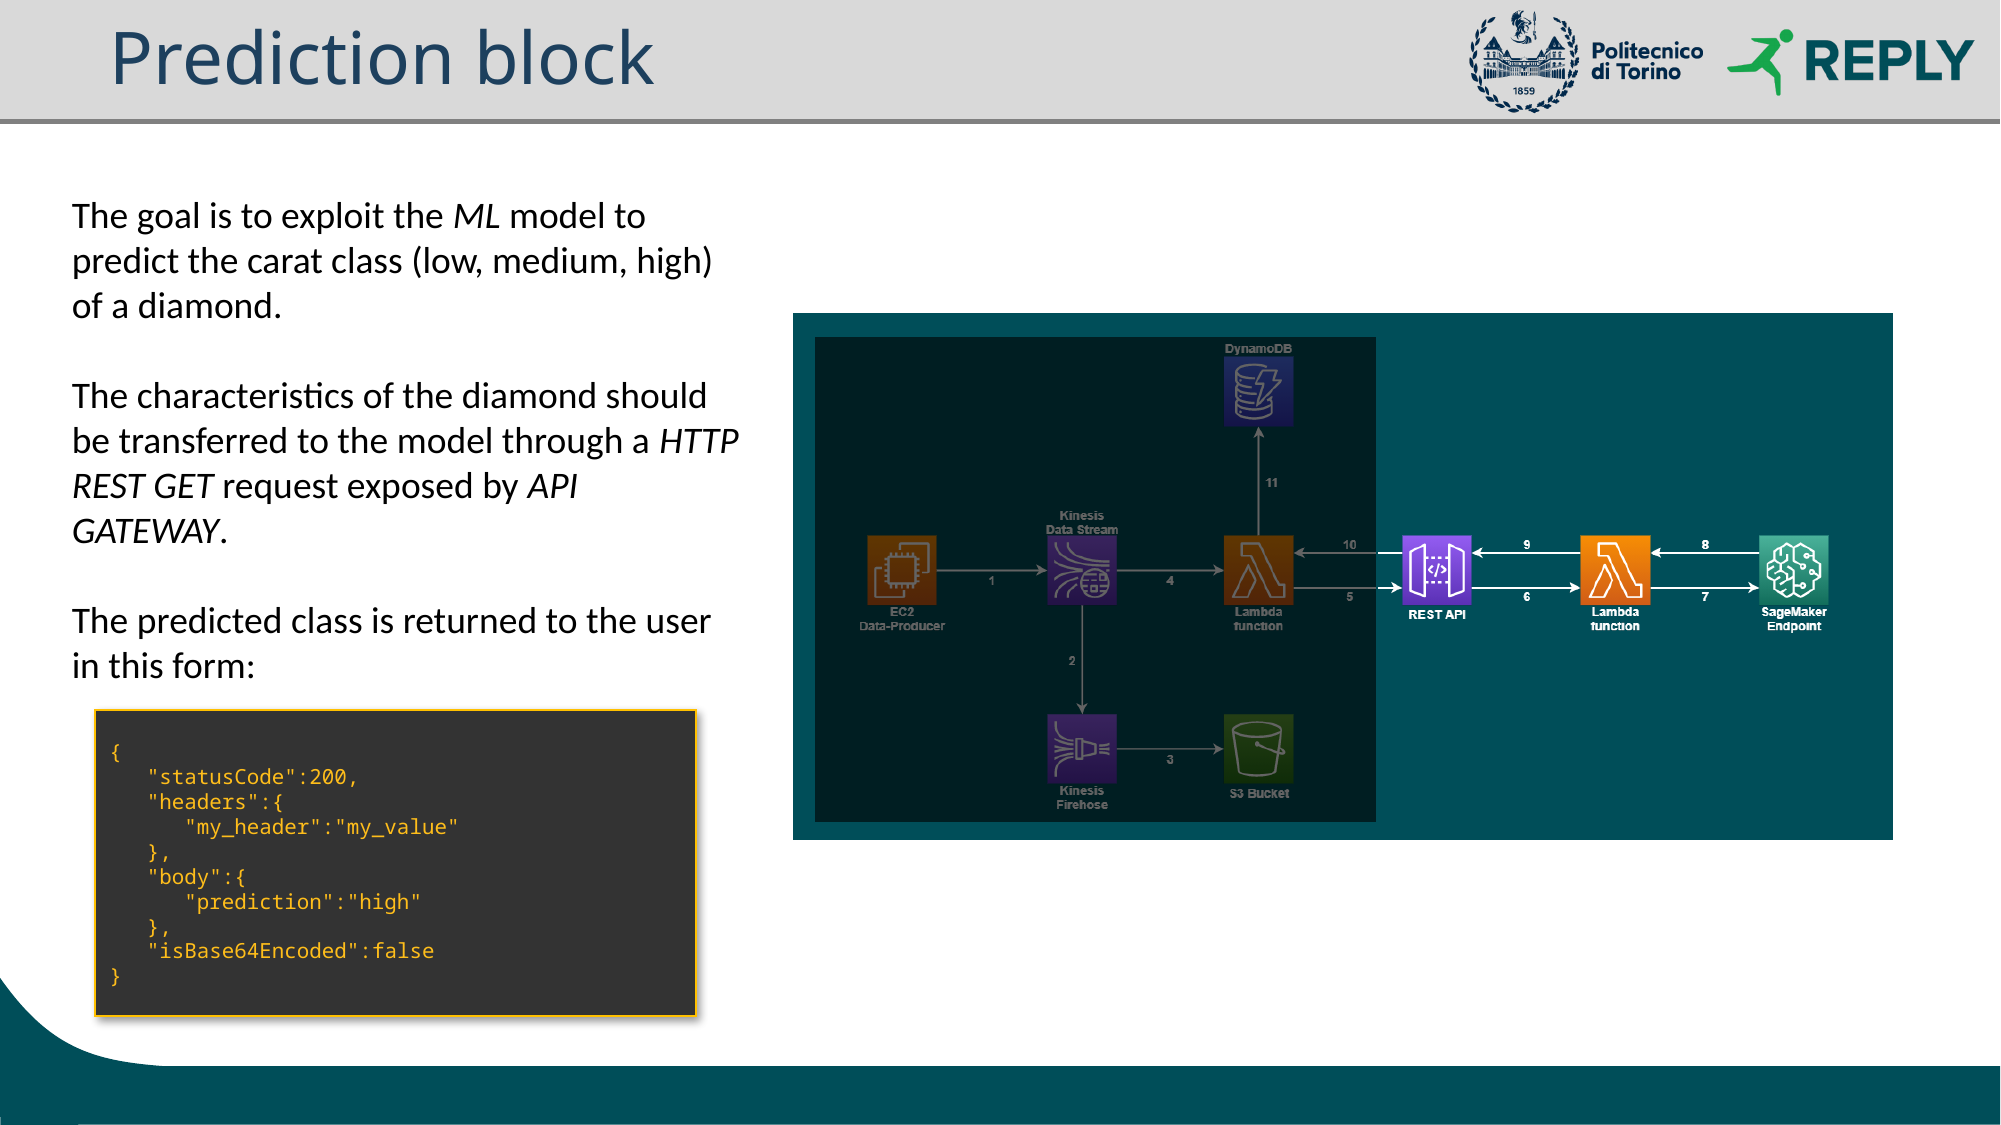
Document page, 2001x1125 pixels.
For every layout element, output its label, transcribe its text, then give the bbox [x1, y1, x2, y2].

picture [852, 338, 1834, 815]
text_box { "statusCode":200, "headers":{ "my_header":"my_value" }, "body":{ "prediction":"high" }, "isBase64Encoded":false } [94, 709, 697, 1017]
text_box The goal is to exploit the ML model to predict the carat class (low, medium, high) of a diamond. The characteristics of the diamond should be transferred to the model through a HTTP REST GET request exposed by API GATEWAY. The predicted class is returned to the user in this form: [57, 184, 756, 694]
text_box [793, 313, 1893, 840]
text_box [813, 335, 1378, 824]
picture [1466, 8, 1706, 115]
title Prediction block [94, 14, 1455, 108]
picture [1717, 19, 1988, 104]
